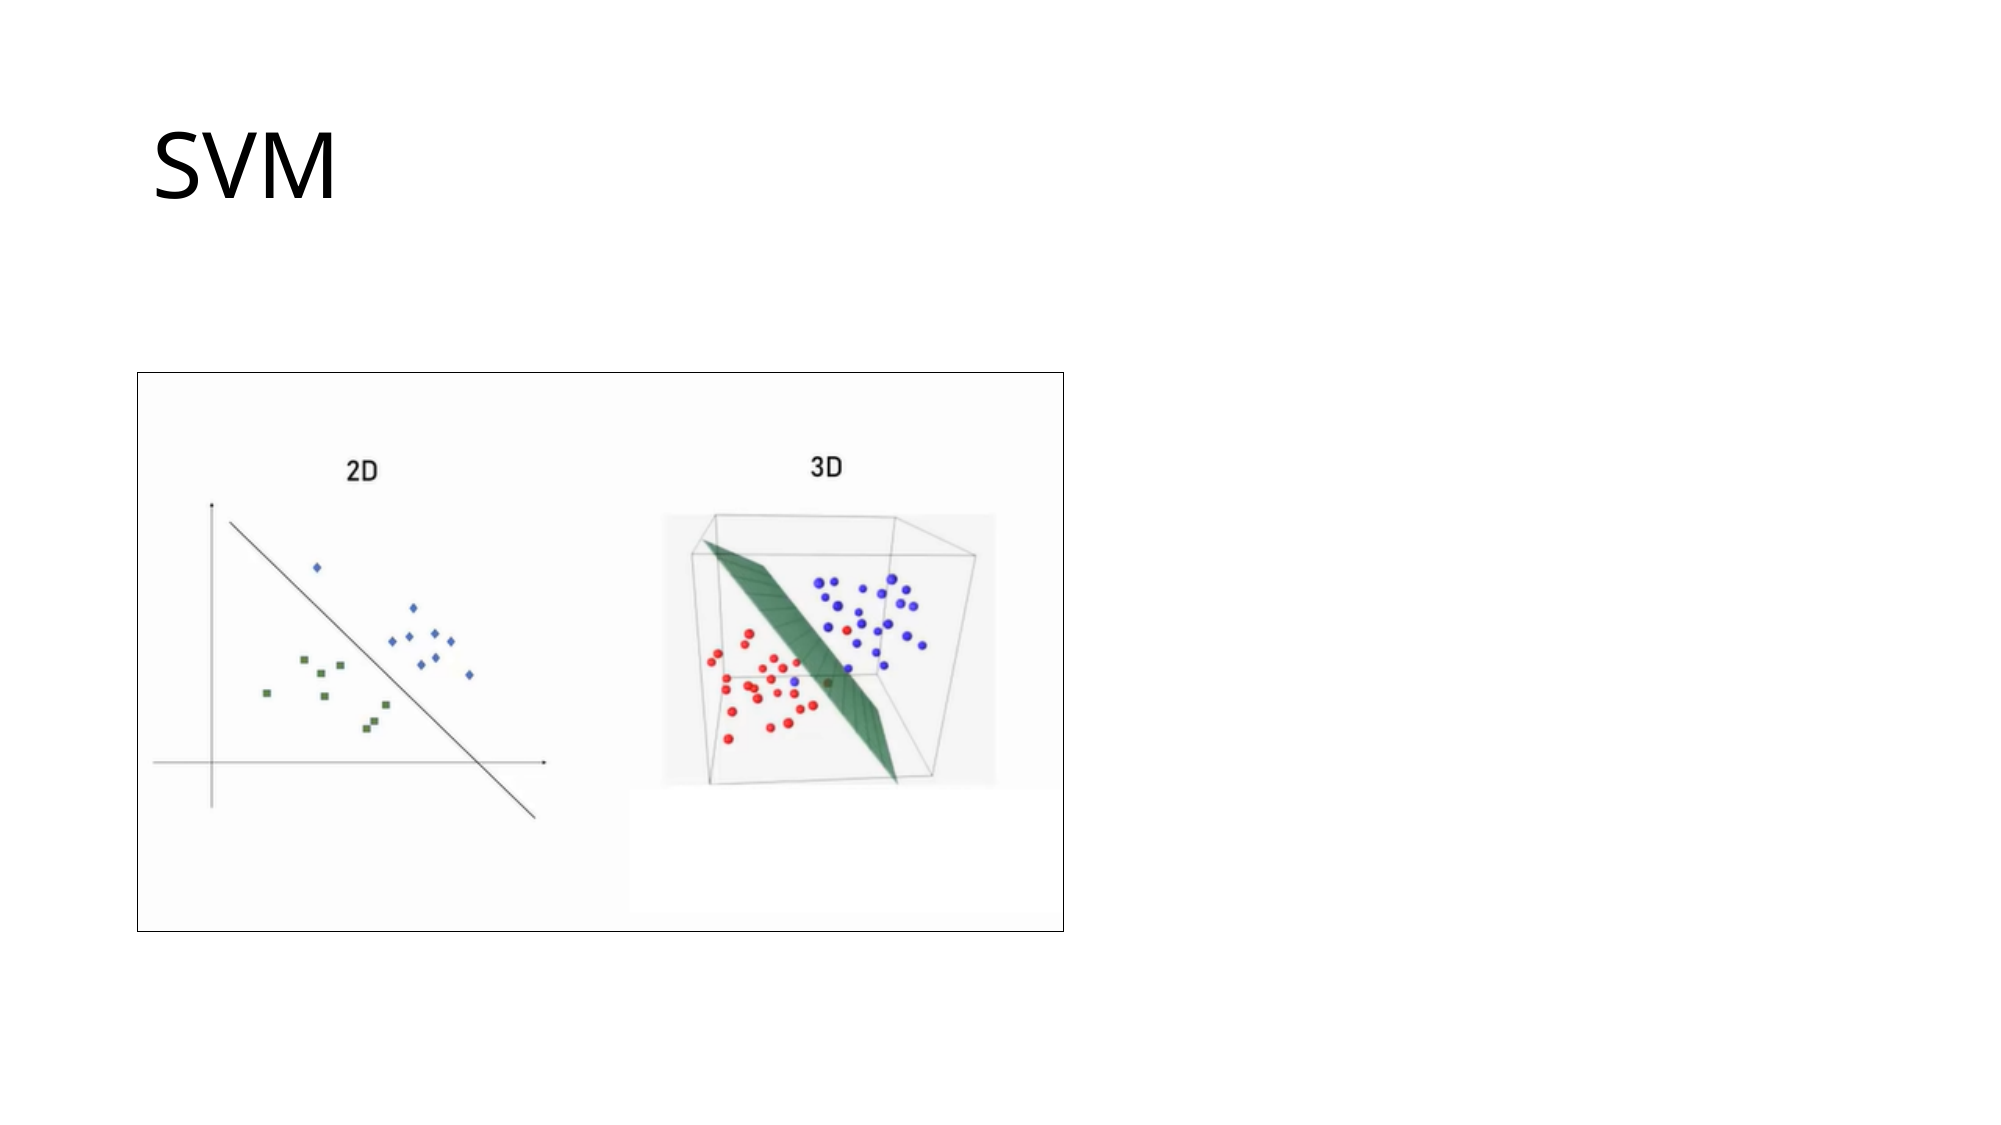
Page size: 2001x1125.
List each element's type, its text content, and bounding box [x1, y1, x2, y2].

picture [137, 372, 1064, 932]
title SVM [137, 59, 1863, 278]
